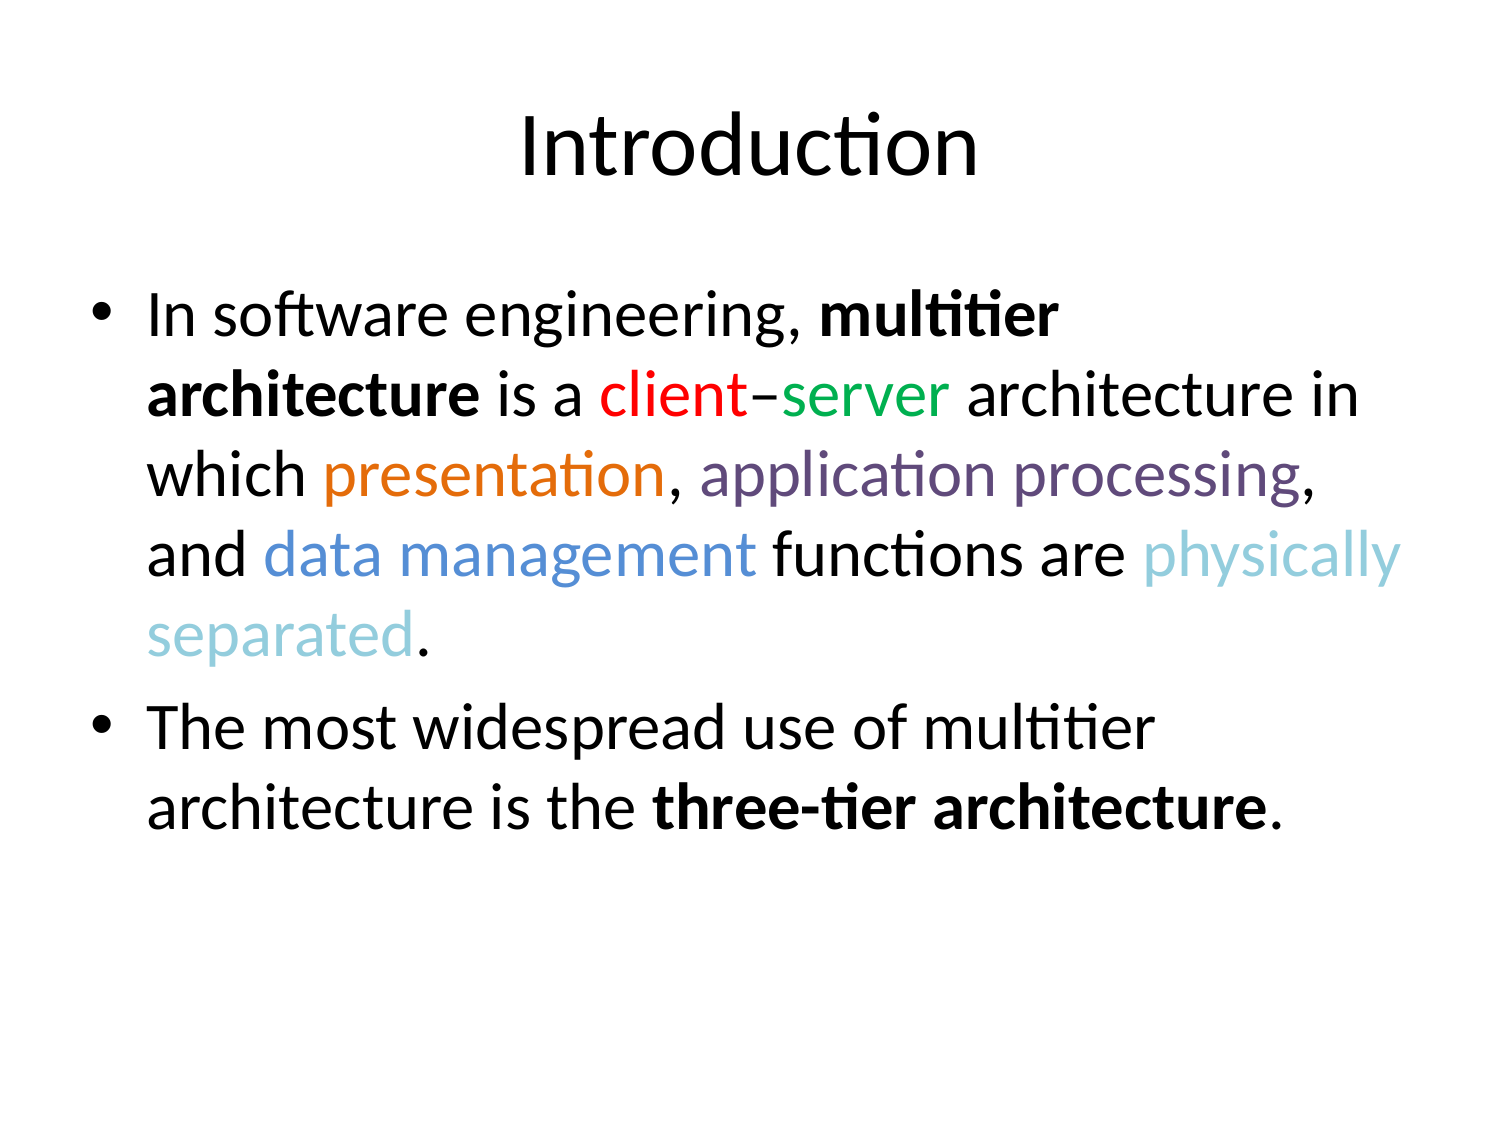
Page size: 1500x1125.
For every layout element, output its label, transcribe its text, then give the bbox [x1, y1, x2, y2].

list In software engineering, multitier architecture is a client–server architecture in which presentation, application processing, and data management functions are physically separated. The most widespread use of multitier architecture is the three-tier architecture. [75, 262, 1425, 1005]
title Introduction [75, 45, 1425, 233]
